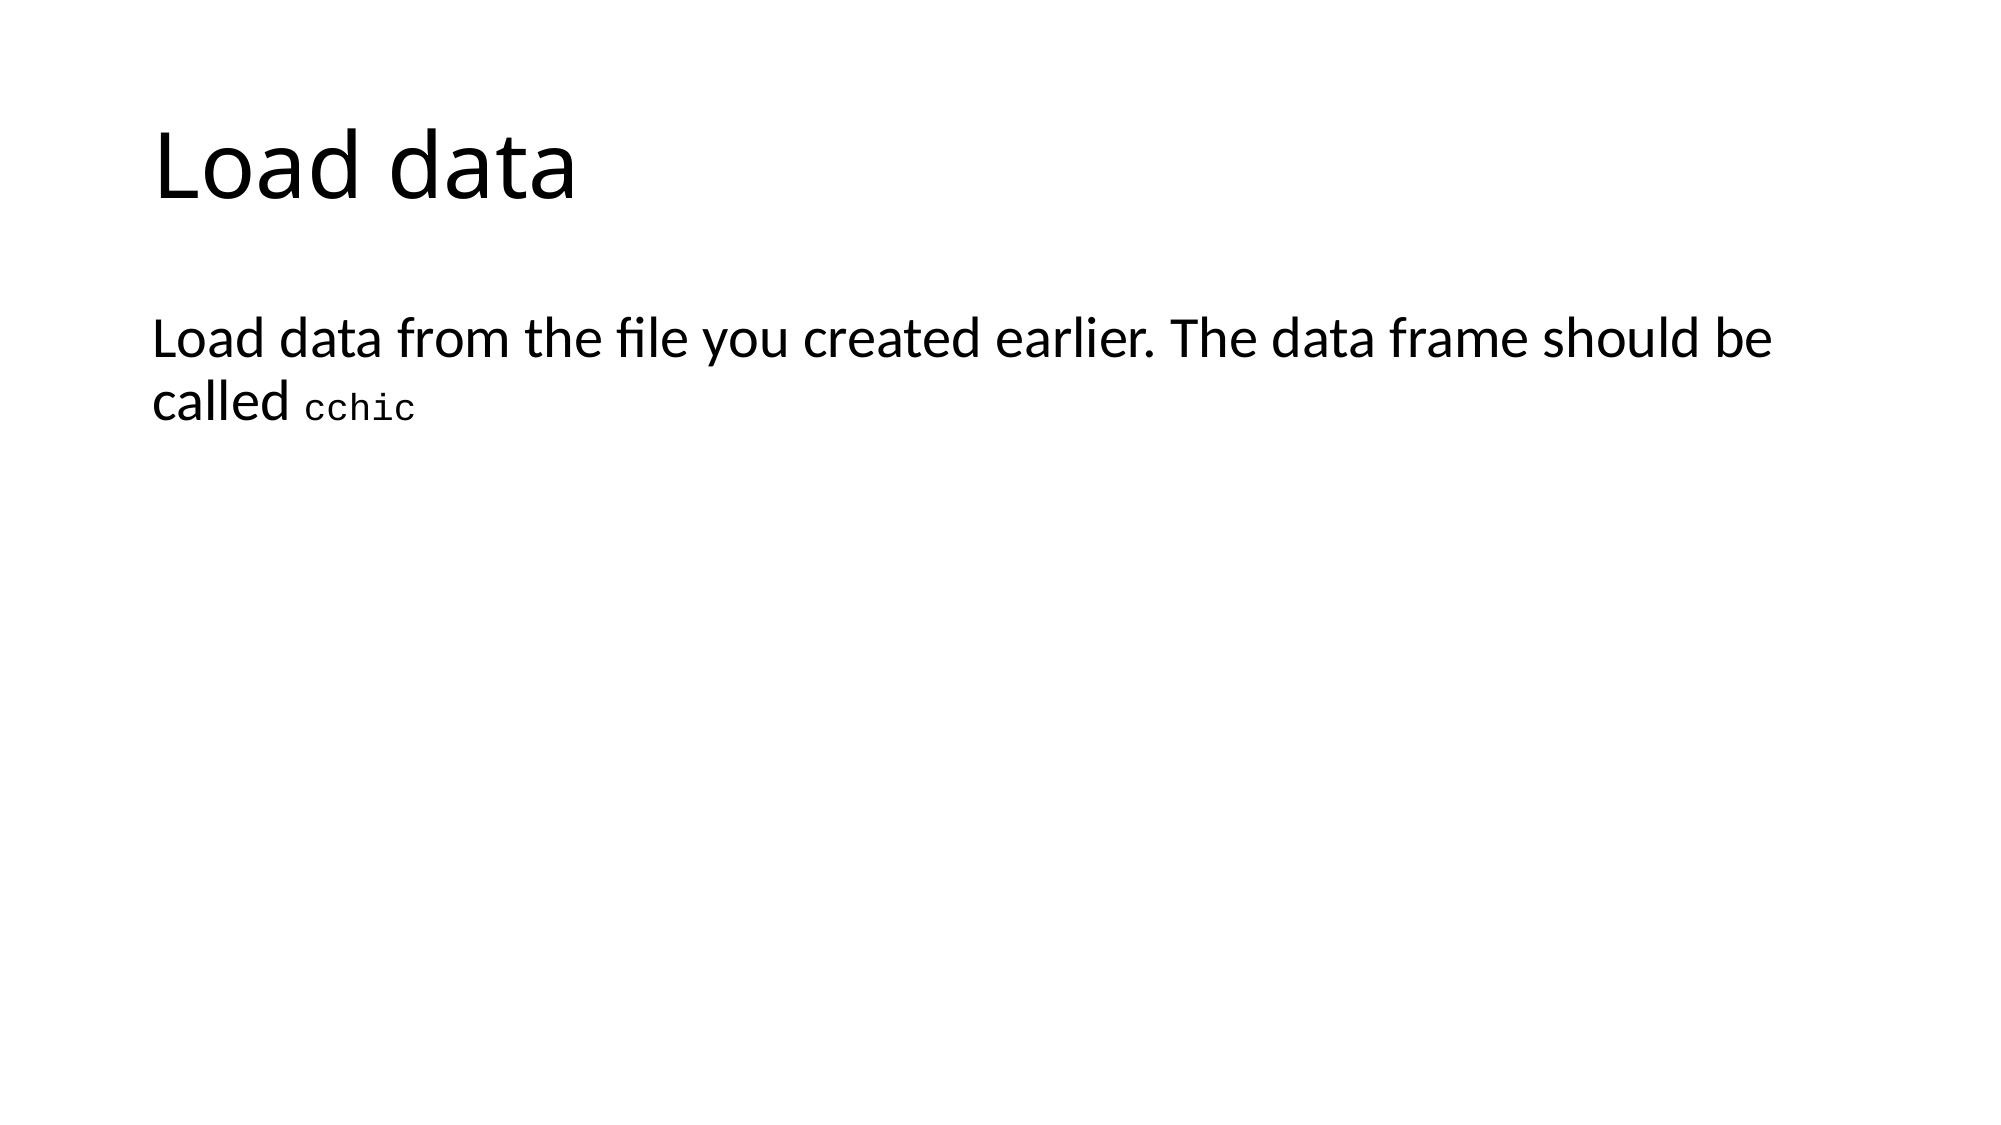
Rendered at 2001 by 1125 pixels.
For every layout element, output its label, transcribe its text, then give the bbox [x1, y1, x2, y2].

list Load data from the file you created earlier. The data frame should be called cchic [137, 299, 1863, 1014]
title Load data [137, 59, 1863, 278]
